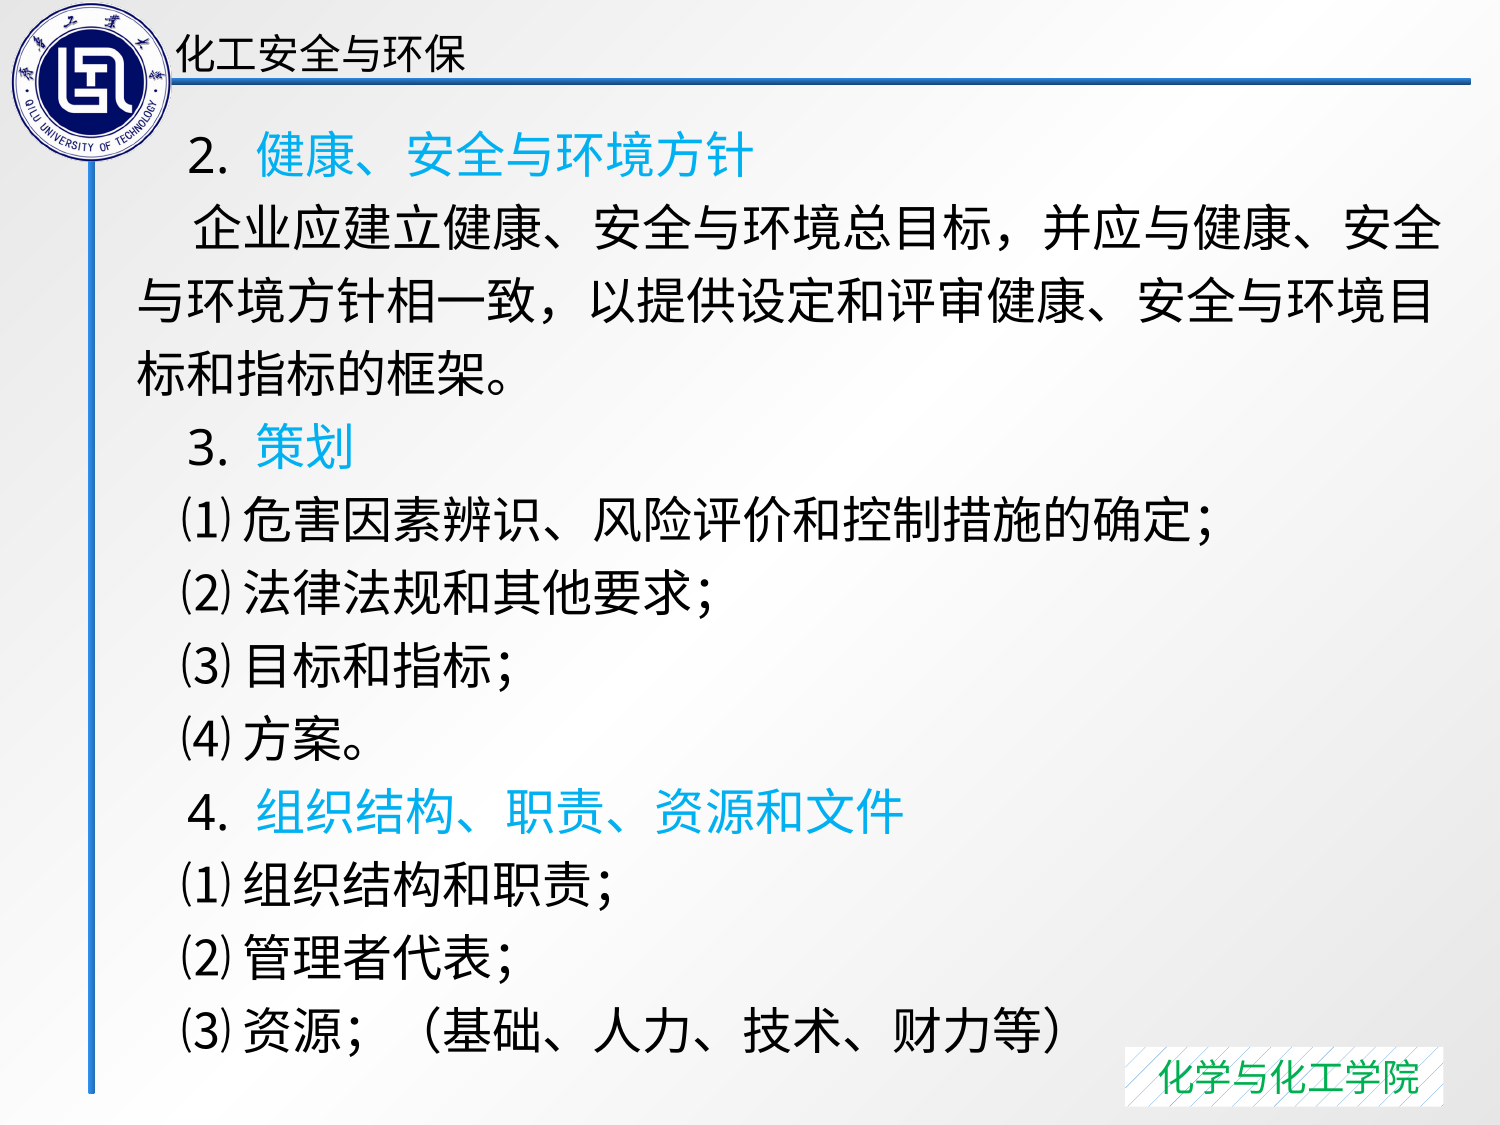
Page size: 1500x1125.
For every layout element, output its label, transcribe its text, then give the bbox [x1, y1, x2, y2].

list 2. 健康、安全与环境方针 企业应建立健康、安全与环境总目标，并应与健康、安全与环境方针相一致，以提供设定和评审健康、安全与环境目标和指标的框架。 3. 策划 ⑴危害因素辨识、风险评价和控制措施的确定； ⑵法律法规和其他要求； ⑶目标和指标； ⑷方案。 4. 组织结构、职责、资源和文件 ⑴组织结构和职责； ⑵管理者代表； ⑶资源；（基础、人力、技术、财力等） [120, 103, 1471, 1054]
picture [11, 2, 172, 162]
